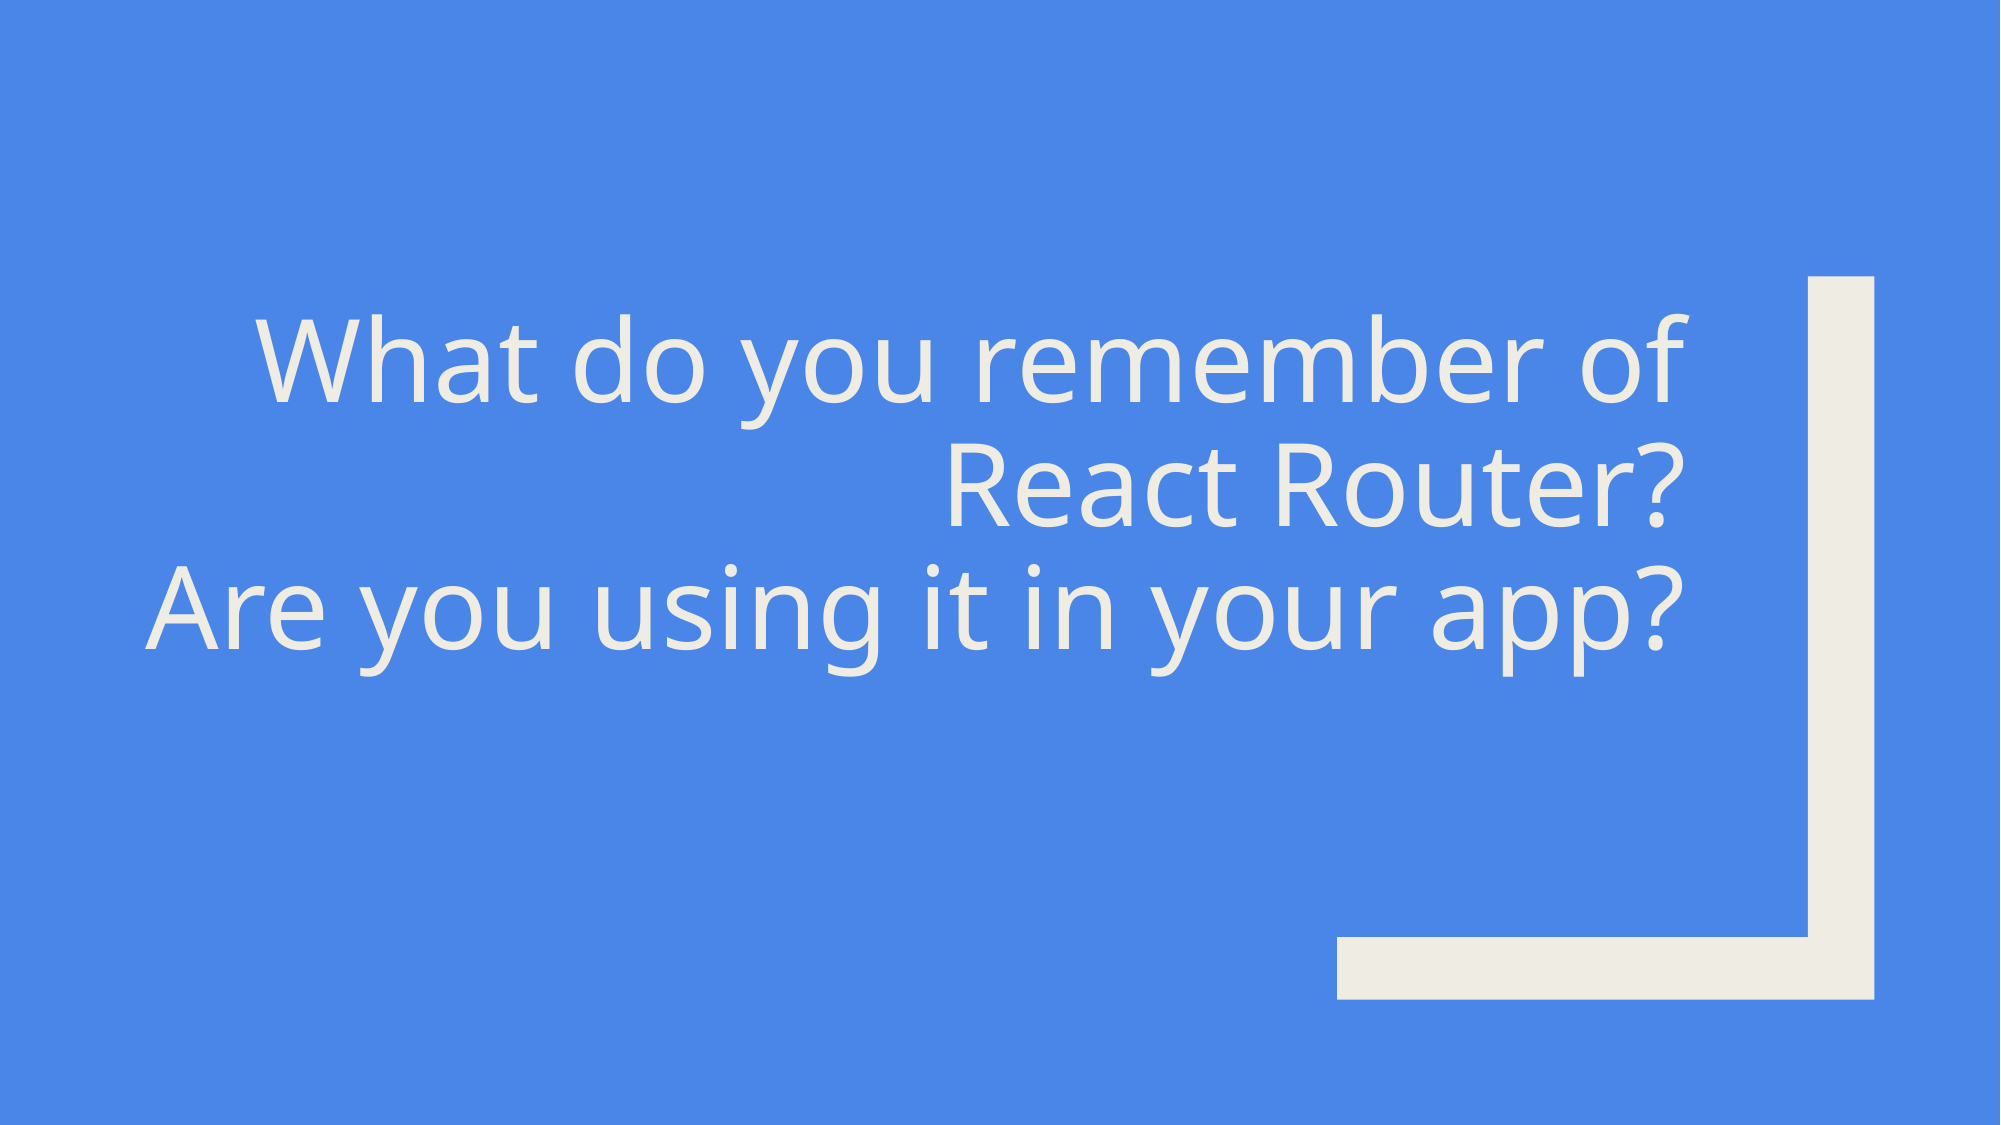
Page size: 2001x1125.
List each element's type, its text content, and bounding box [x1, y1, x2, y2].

title What do you remember of React Router? Are you using it in your app? [125, 213, 1703, 682]
